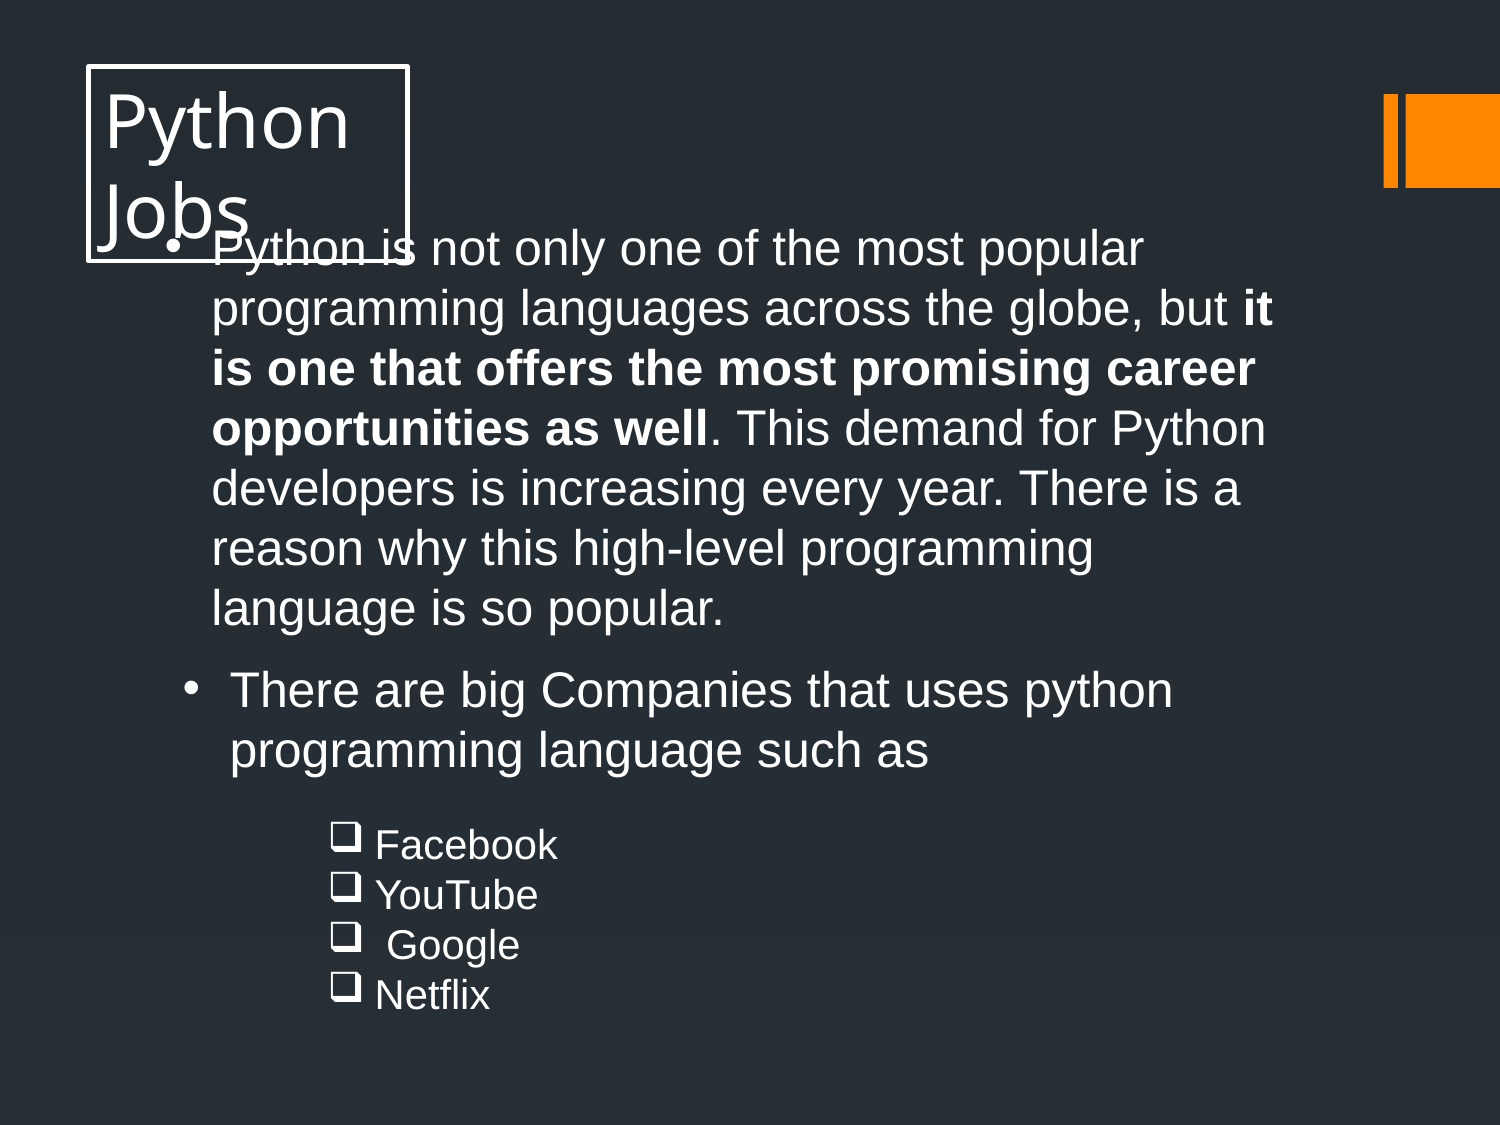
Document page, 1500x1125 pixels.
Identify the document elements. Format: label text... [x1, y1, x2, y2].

text_box Facebook YouTube Google Netflix [312, 810, 1081, 1026]
text_box There are big Companies that uses python programming language such as [168, 650, 1293, 785]
text_box Python Jobs [88, 66, 408, 262]
text_box Python is not only one of the most popular programming languages across the globe, but it is one that offers the most promising career opportunities as well. This demand for Python developers is increasing every year. There is a reason why this high-level programming language is so popular. [149, 208, 1296, 643]
